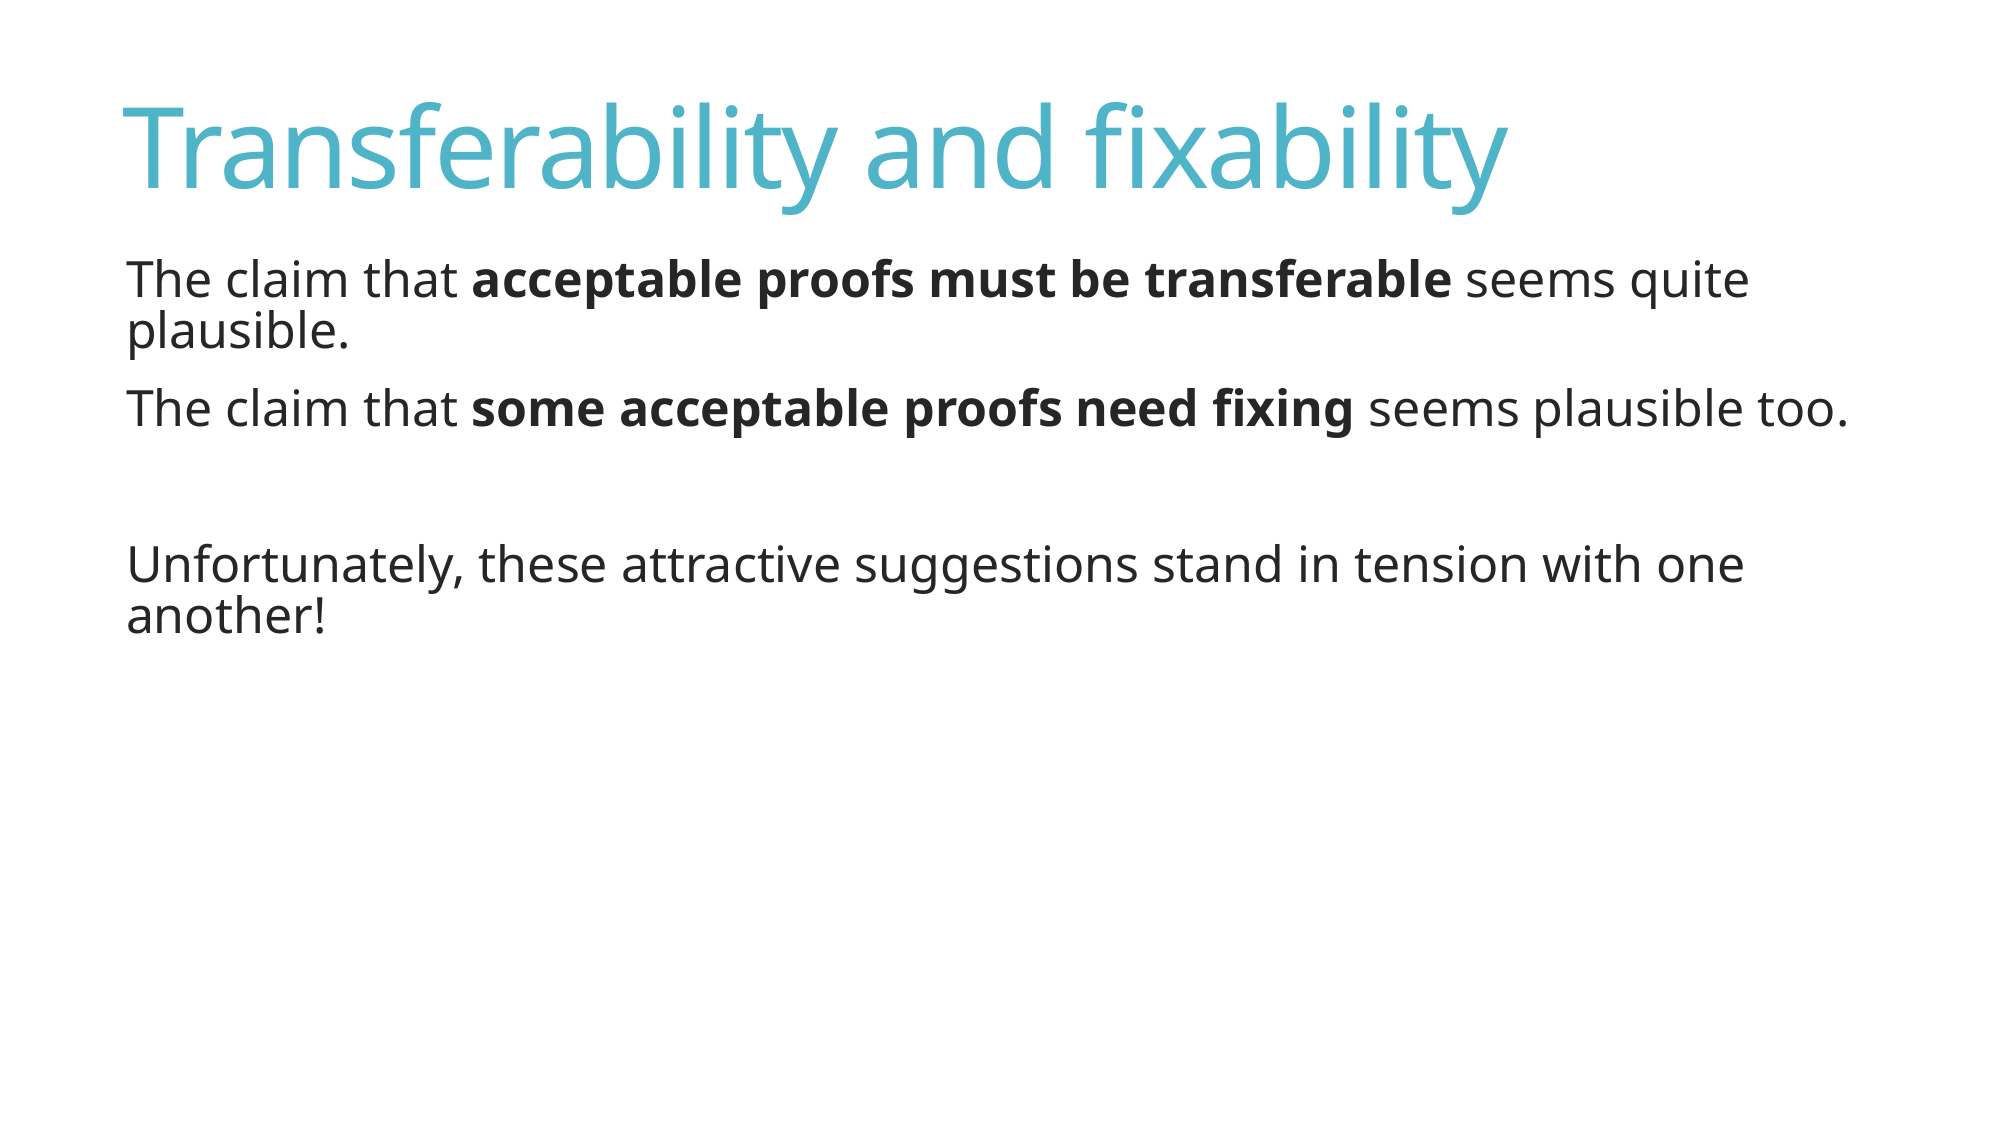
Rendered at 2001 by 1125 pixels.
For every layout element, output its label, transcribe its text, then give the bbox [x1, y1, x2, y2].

list The claim that acceptable proofs must be transferable seems quite plausible. The claim that some acceptable proofs need fixing seems plausible too. Unfortunately, these attractive suggestions stand in tension with one another! [111, 249, 1876, 948]
title Transferability and fixability [107, 81, 1875, 226]
